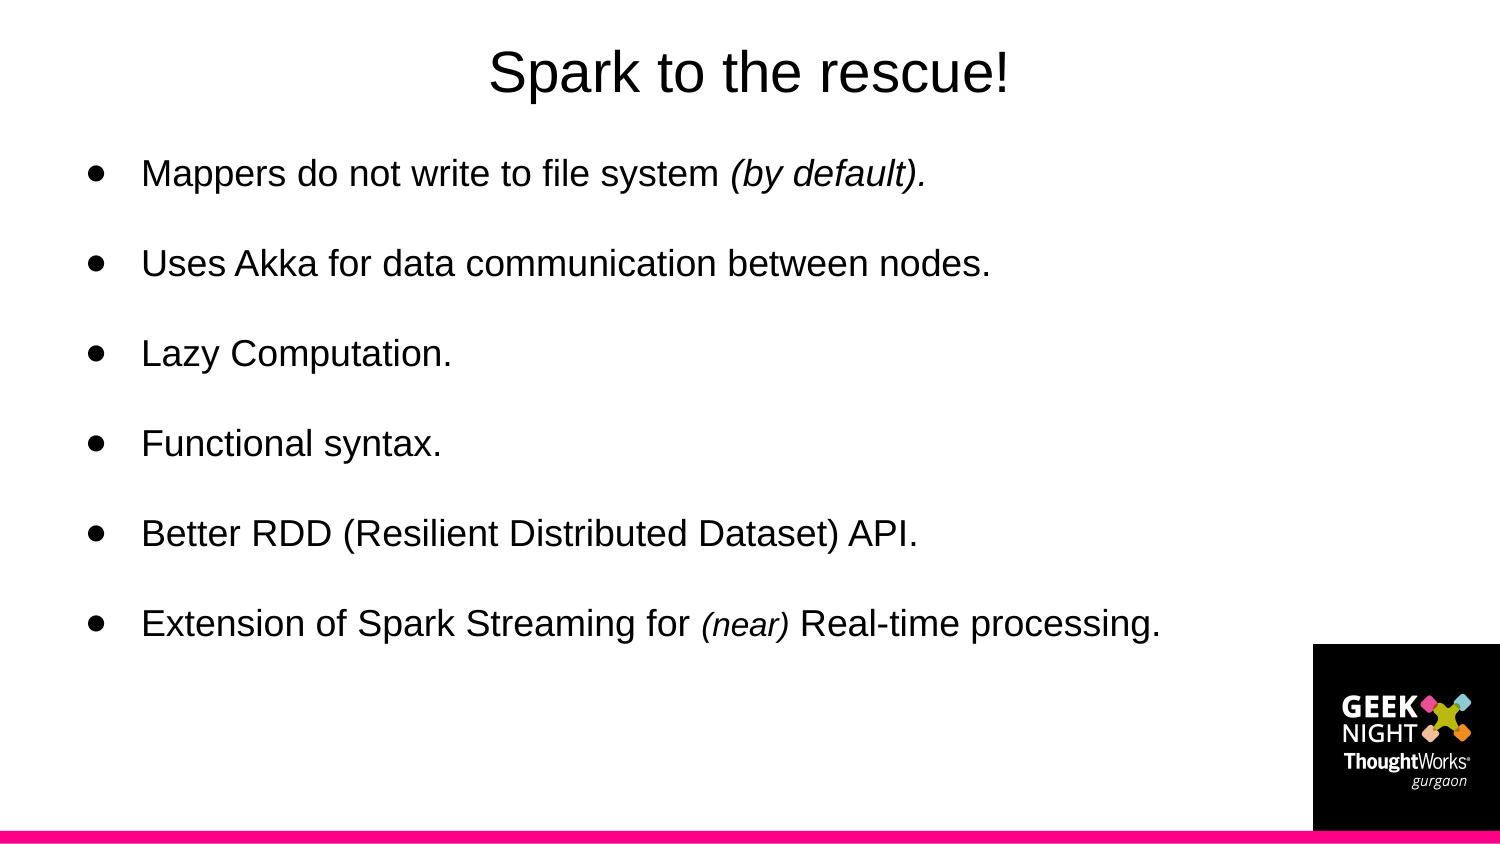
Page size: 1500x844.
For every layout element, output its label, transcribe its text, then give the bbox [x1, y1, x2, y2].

subtitle Mappers do not write to file system (by default). Uses Akka for data communication between nodes. Lazy Computation. Functional syntax. Better RDD (Resilient Distributed Dataset) API. Extension of Spark Streaming for (near) Real-time processing. [51, 134, 1426, 687]
subtitle Spark to the rescue! [51, 3, 1449, 134]
text_box [0, 830, 1500, 844]
picture [1313, 644, 1500, 832]
